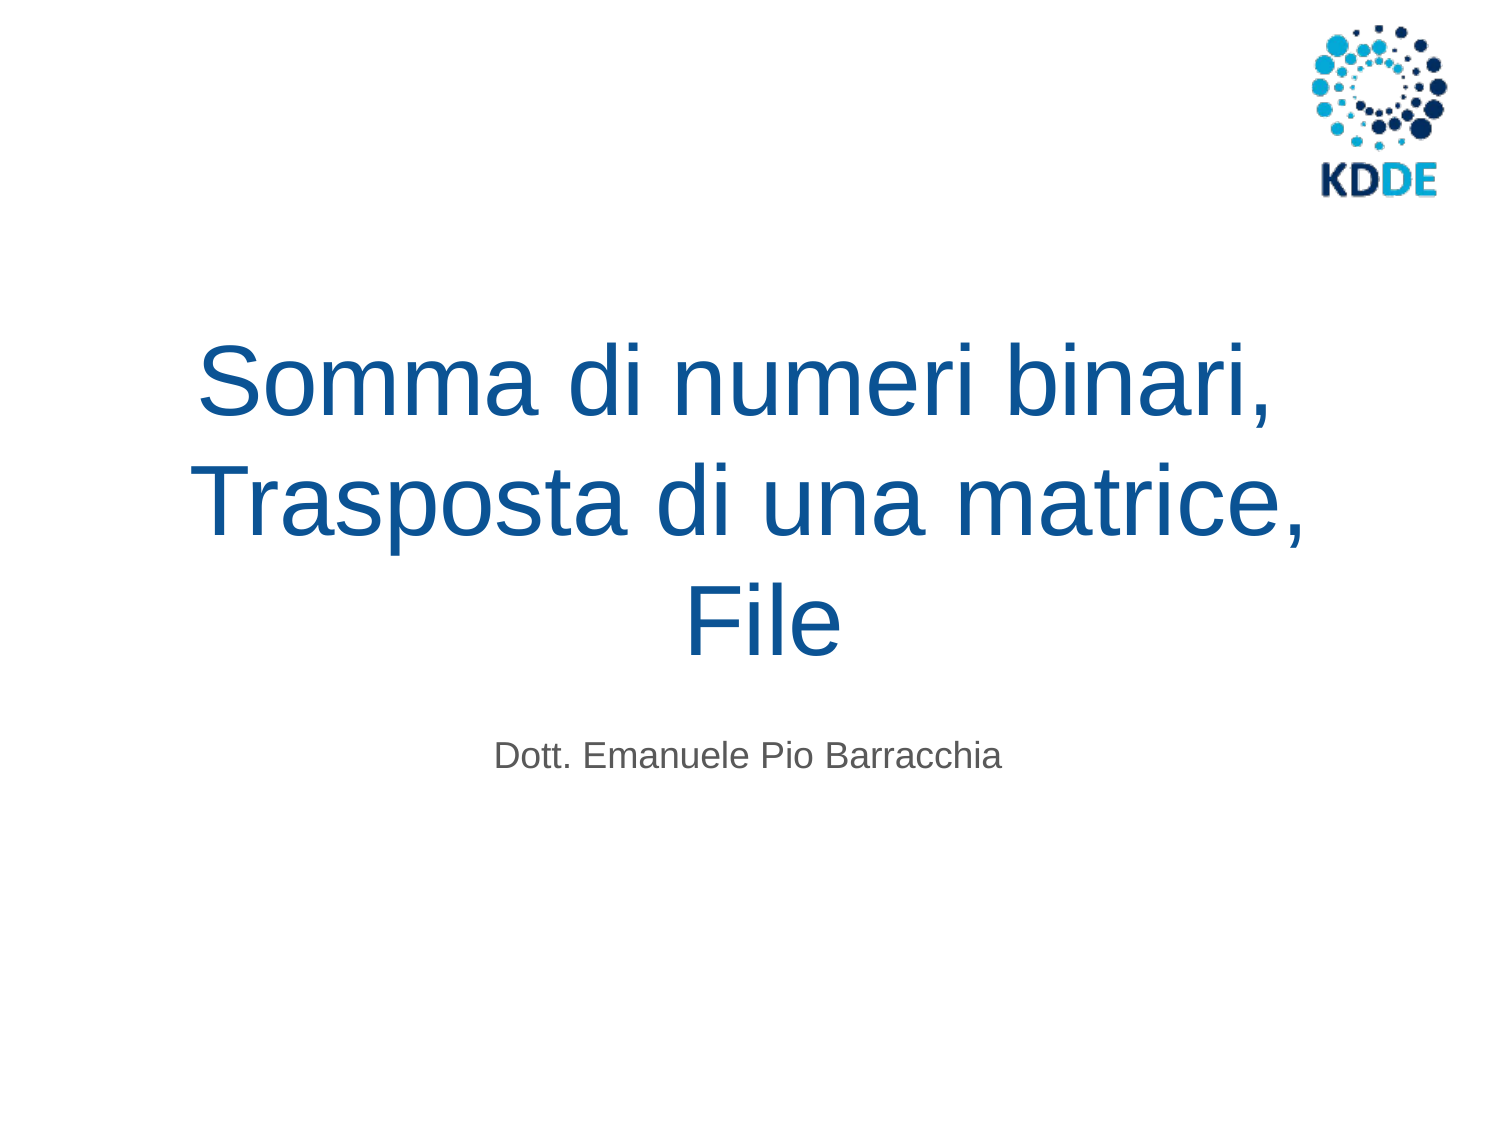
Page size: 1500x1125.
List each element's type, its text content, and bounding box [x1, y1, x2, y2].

text_box [1311, 24, 1449, 199]
title Somma di numeri binari, Trasposta di una matrice, File [183, 314, 1317, 676]
text_box Dott. Emanuele Pio Barracchia [491, 729, 1008, 777]
